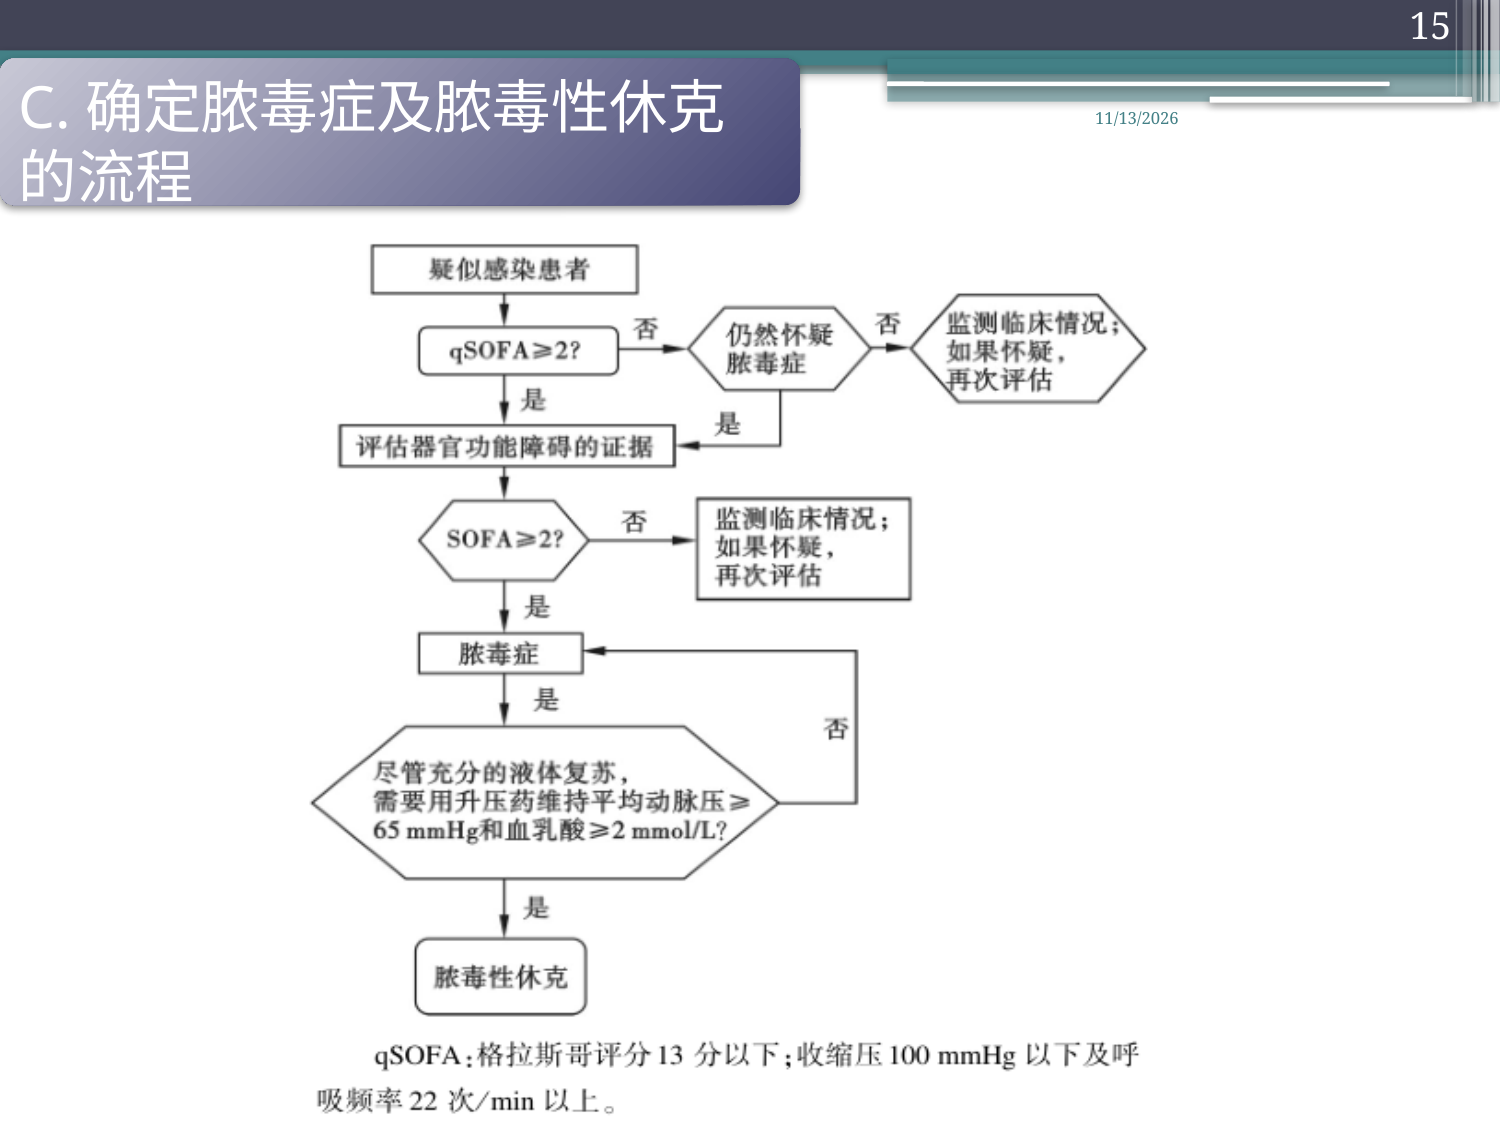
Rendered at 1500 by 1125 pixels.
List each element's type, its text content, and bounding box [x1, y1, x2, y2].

text_box C.确定脓毒症及脓毒性休克的流程 [0, 58, 801, 206]
slide_number 15 [1341, 0, 1466, 61]
picture [280, 222, 1173, 1125]
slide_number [1080, 100, 1238, 176]
